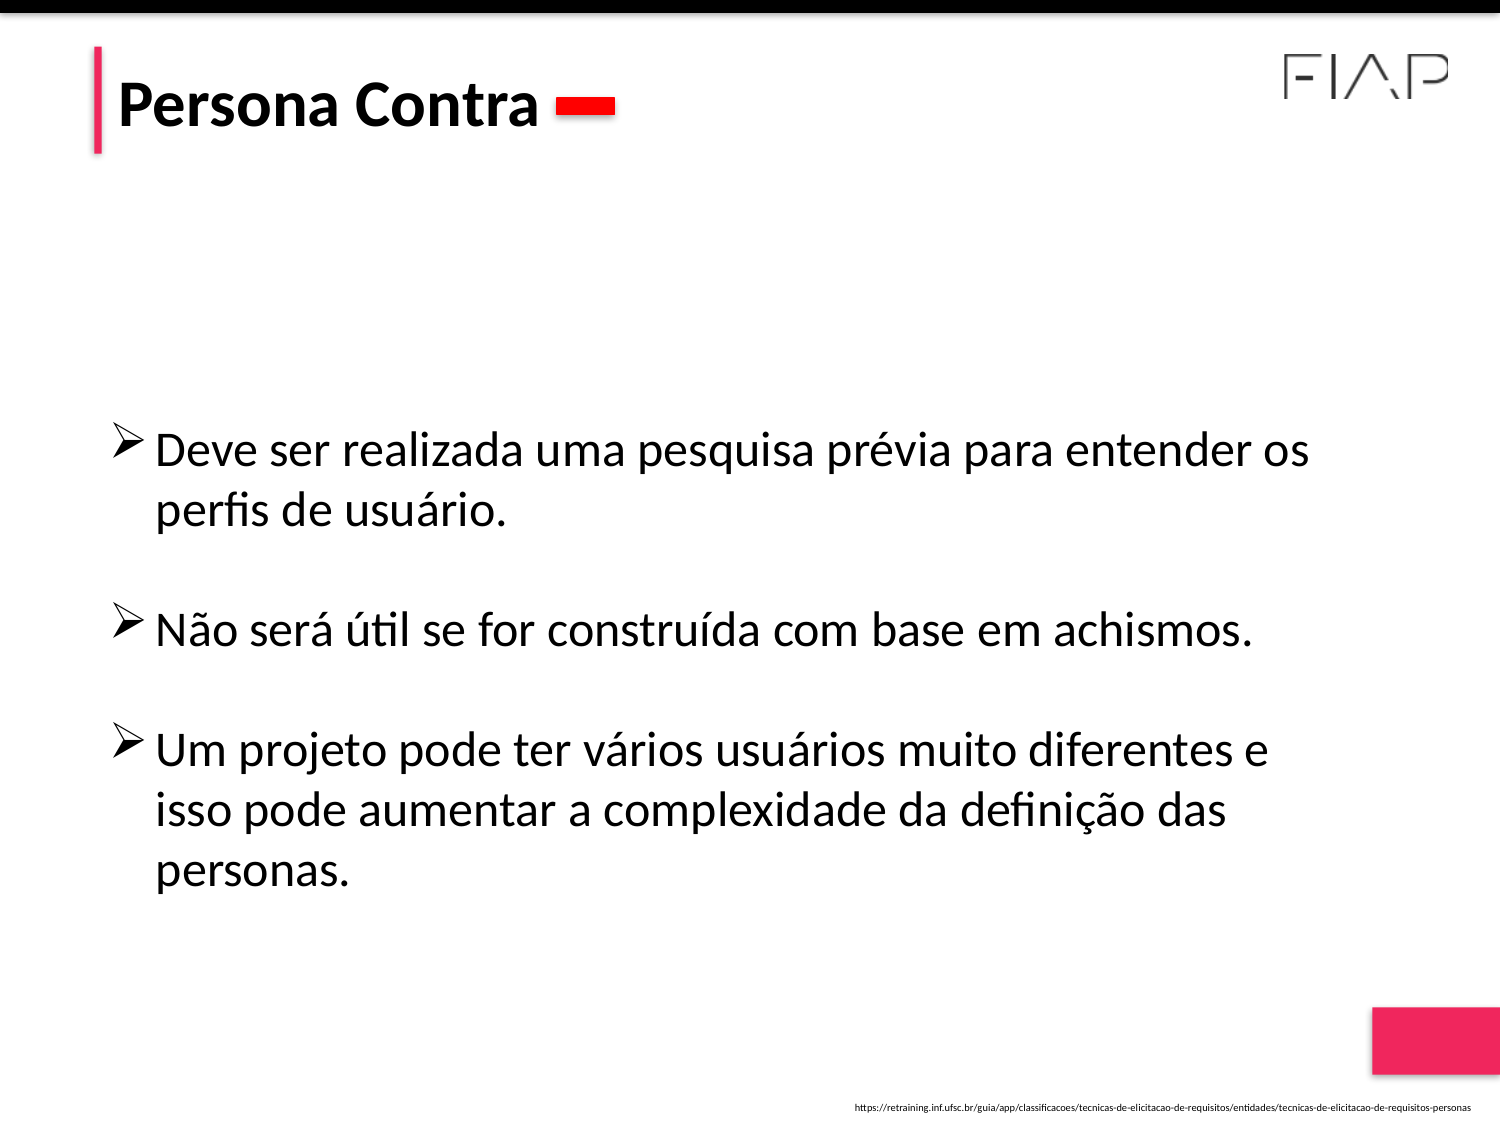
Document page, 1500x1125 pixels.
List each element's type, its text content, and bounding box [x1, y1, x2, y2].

text_box [1372, 1007, 1500, 1075]
picture [1283, 53, 1449, 99]
text_box https://retraining.inf.ufsc.br/guia/app/classificacoes/tecnicas-de-elicitacao-de-requisitos/entidades/tecnicas-de-elicitacao-de-requisitos-personas [840, 1093, 1500, 1121]
text_box [0, 0, 1500, 14]
text_box [93, 46, 102, 154]
text_box Deve ser realizada uma pesquisa prévia para entender os perfis de usuário. Não será útil se for construída com base em achismos. Um projeto pode ter vários usuários muito diferentes e isso pode aumentar a complexidade da definição das personas. [94, 409, 1333, 904]
text_box [556, 97, 615, 115]
text_box Persona Contra [103, 52, 556, 147]
